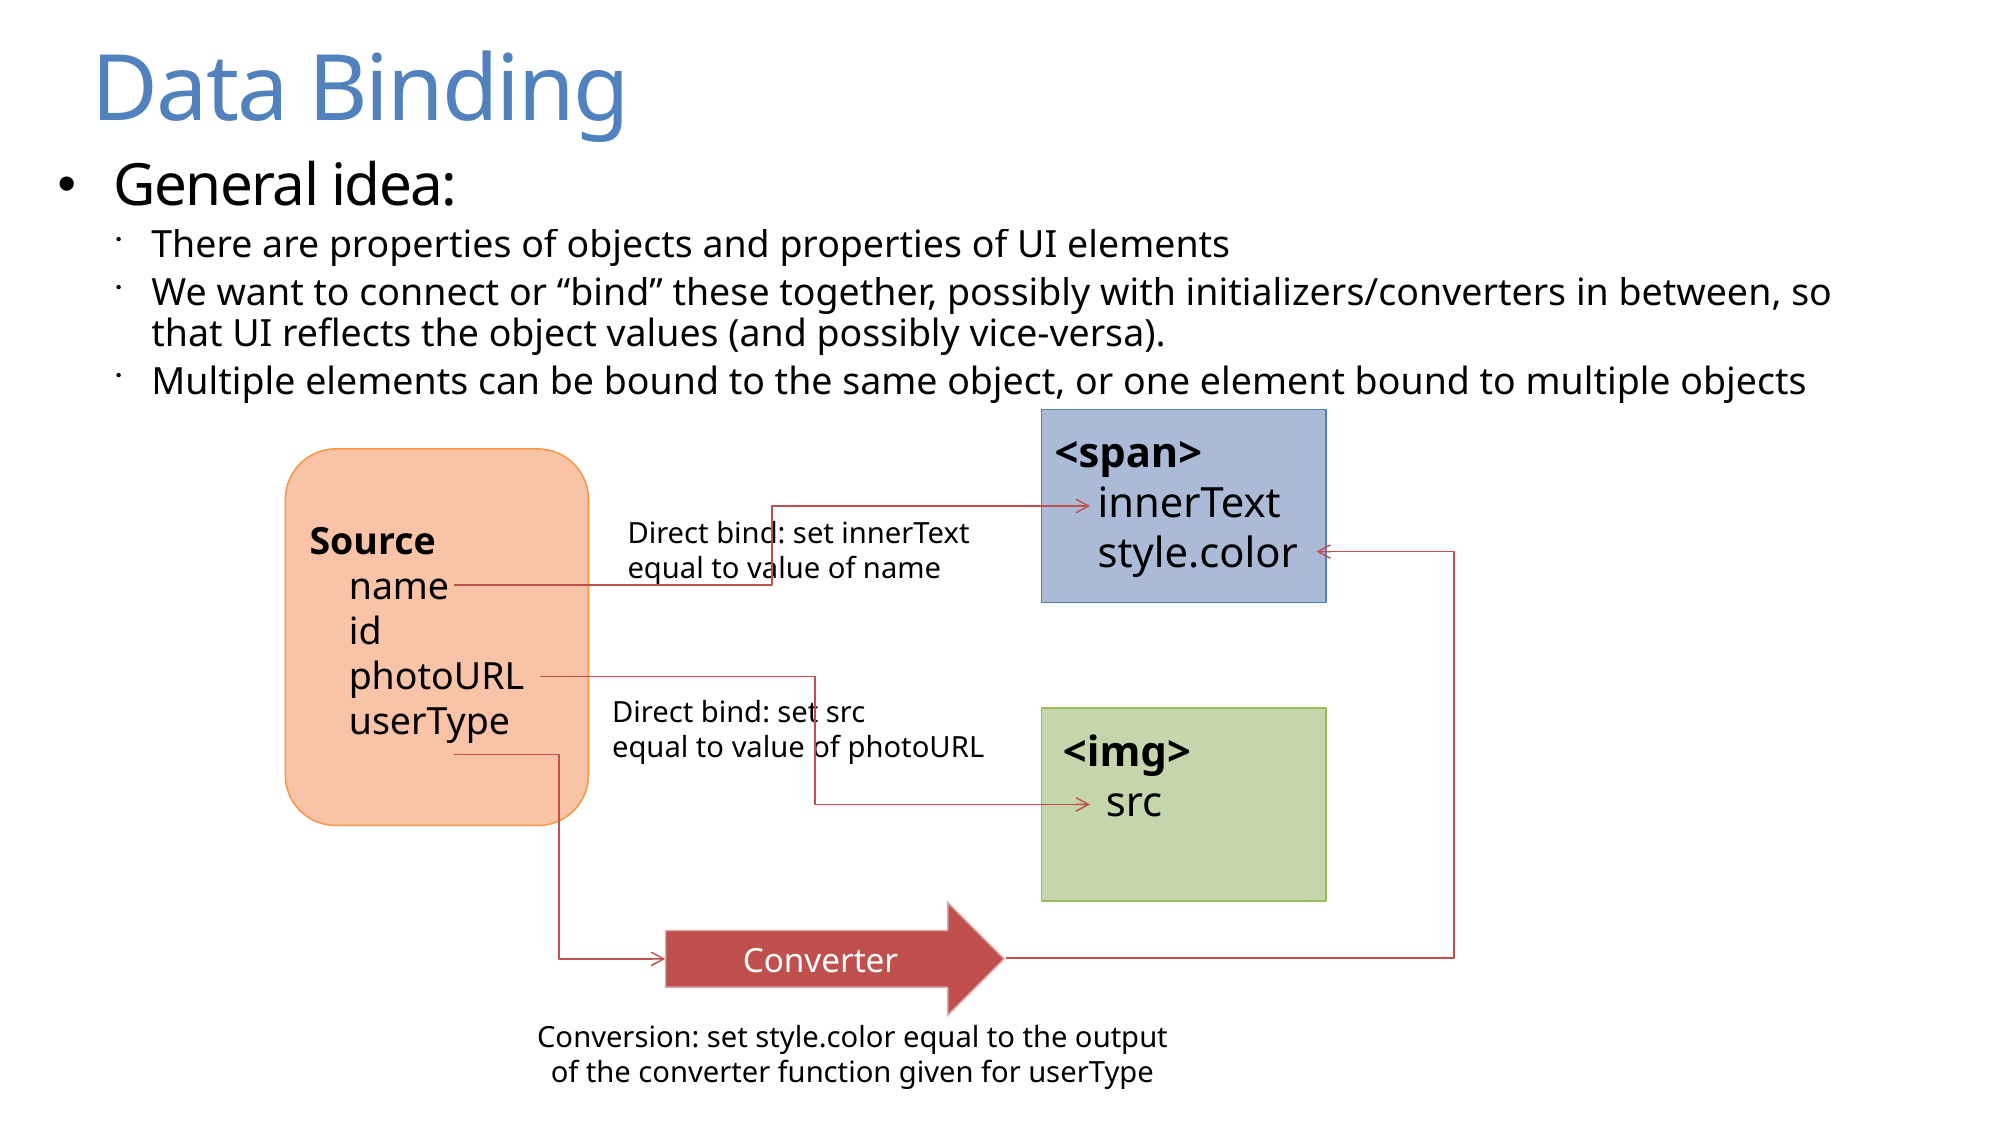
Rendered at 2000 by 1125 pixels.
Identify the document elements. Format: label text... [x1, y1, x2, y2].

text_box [539, 676, 1091, 805]
text_box [284, 448, 590, 827]
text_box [453, 754, 666, 960]
text_box <img> src [1062, 724, 1183, 825]
text_box Converter [663, 899, 1007, 1018]
text_box <span> innerText style.color [1054, 426, 1298, 577]
text_box Source name id photoURL userType [309, 516, 525, 743]
text_box [1091, 707, 1196, 724]
text_box Conversion: set style.color equal to the output of the converter function given for userType [521, 1018, 1184, 1089]
list General idea: There are properties of objects and properties of UI elements We want to connect or “bind” these together, possibly with initializers/converters in between, so that UI reflects the object values (and possibly vice-versa). Multiple elements can be bound to the same object, or one element bound to multiple objects [57, 155, 1863, 436]
text_box [1041, 409, 1327, 574]
text_box [1041, 577, 1296, 603]
text_box [1041, 805, 1106, 902]
text_box [1005, 544, 1455, 959]
title Data Binding [91, 40, 1902, 141]
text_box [453, 505, 1091, 586]
